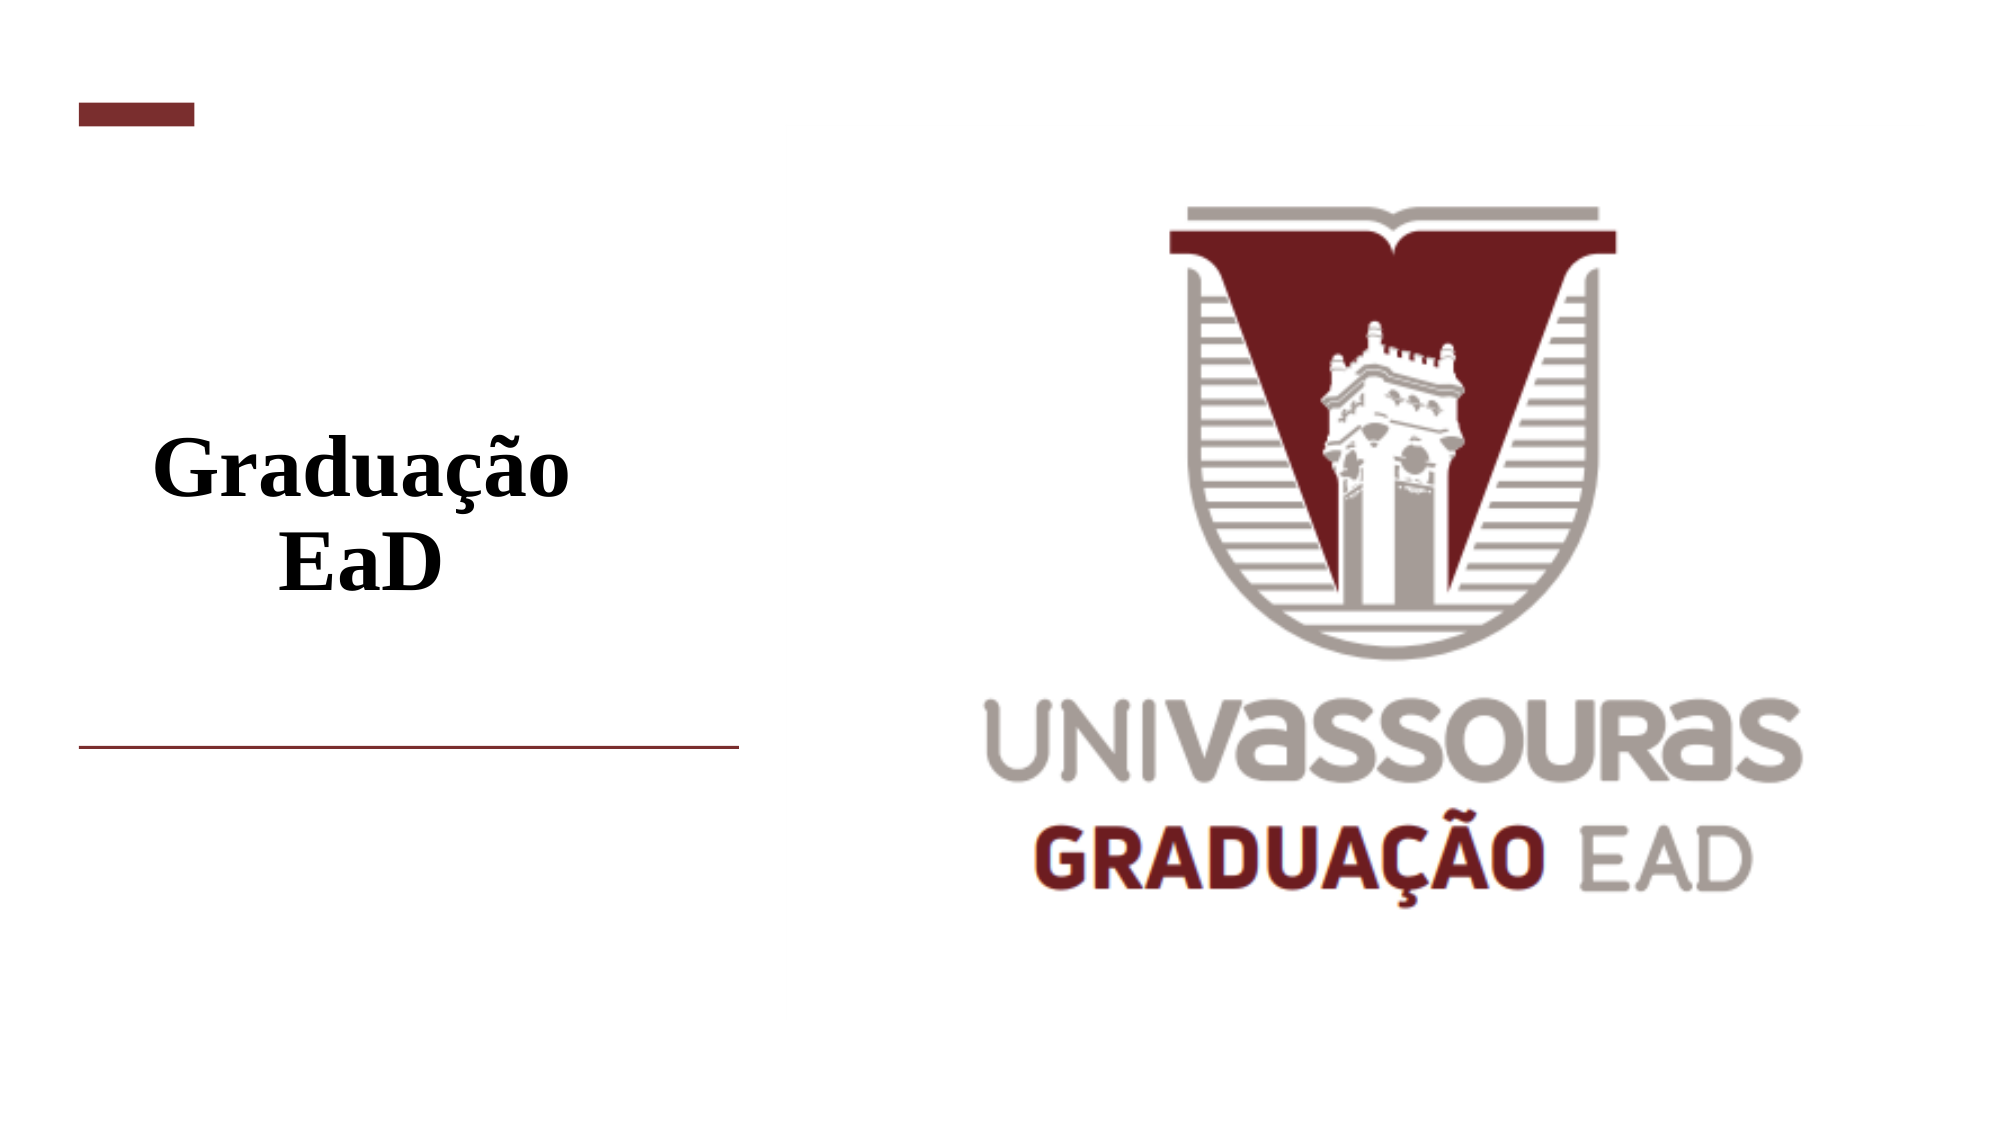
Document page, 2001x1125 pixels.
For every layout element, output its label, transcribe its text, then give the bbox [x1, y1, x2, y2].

text_box Graduação EaD [78, 294, 645, 618]
text_box [77, 744, 741, 751]
picture [785, 123, 1925, 1020]
text_box [77, 100, 197, 129]
